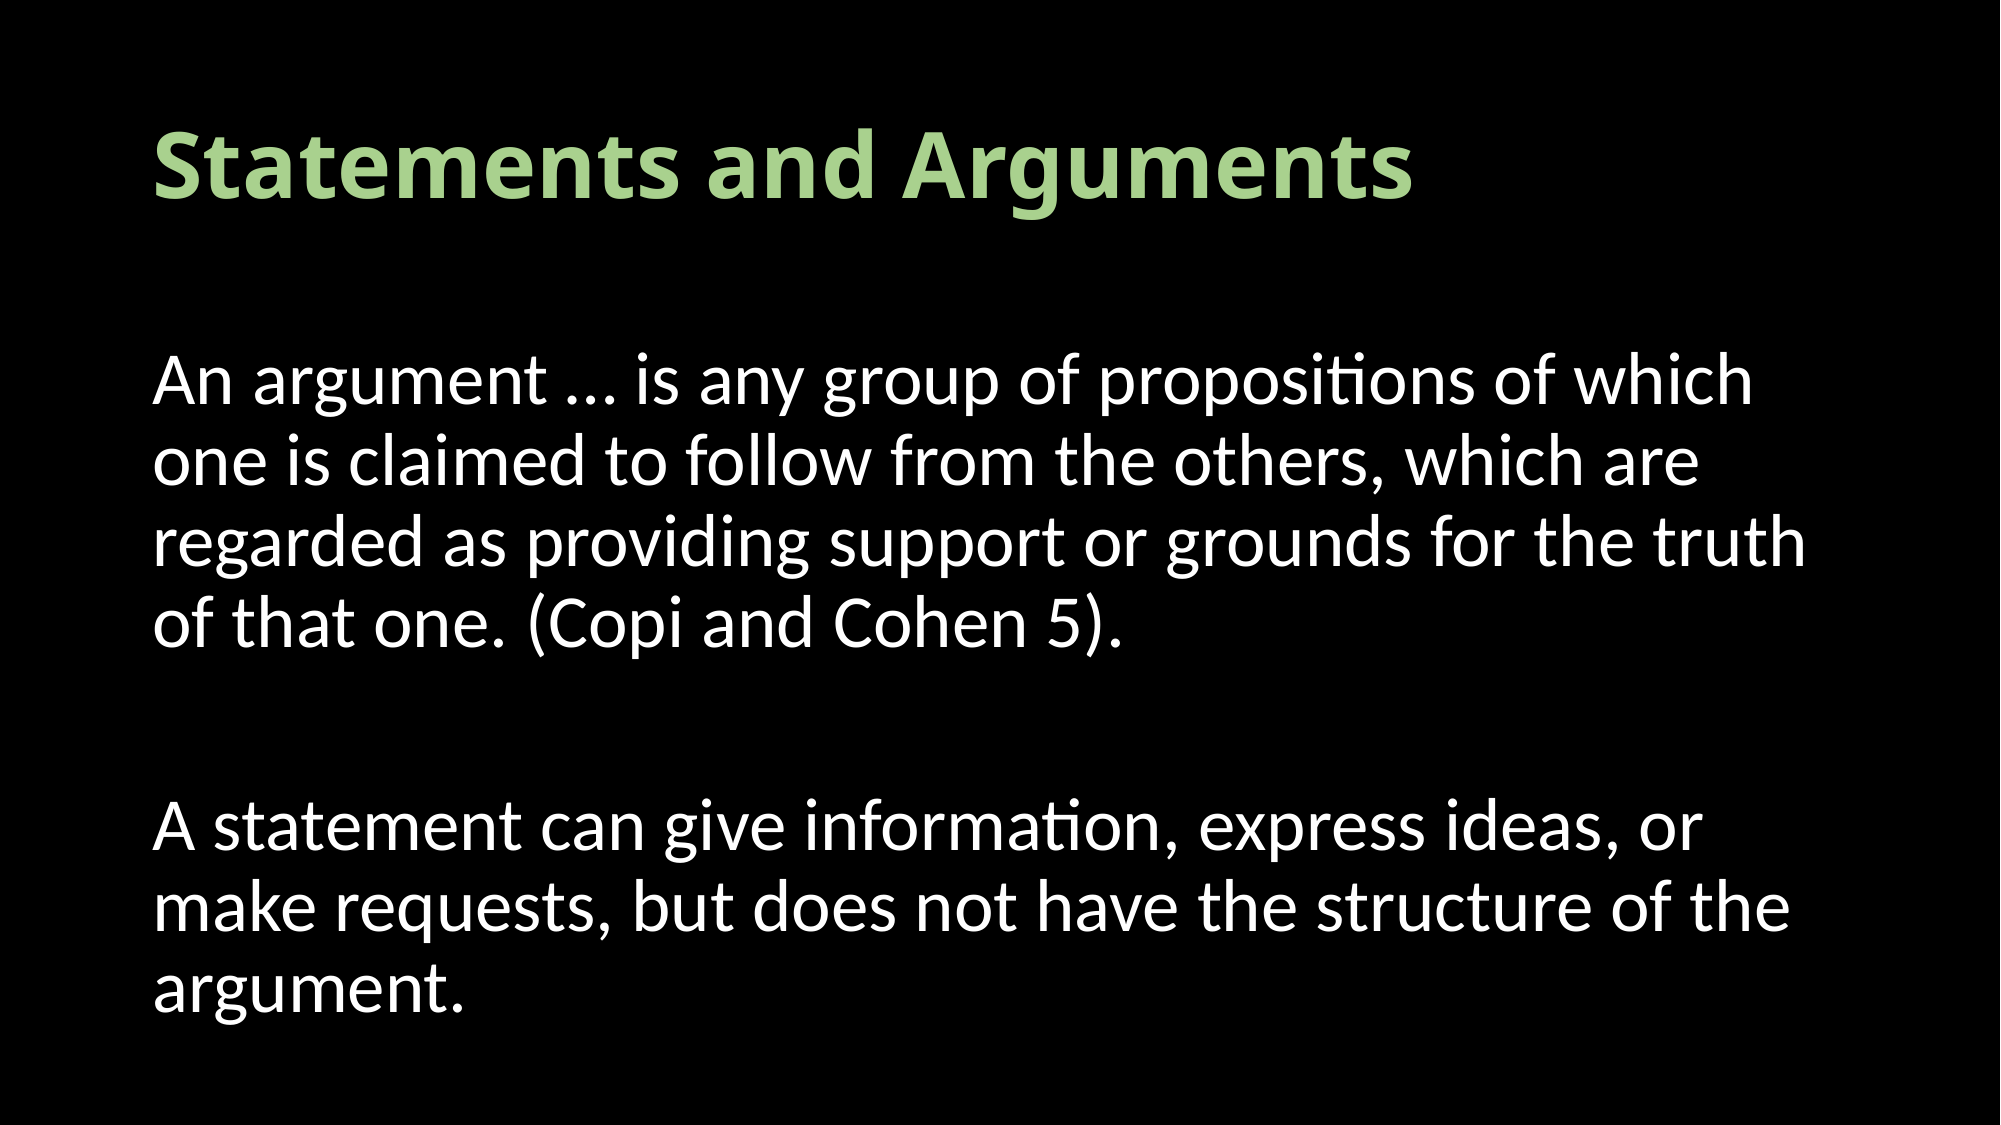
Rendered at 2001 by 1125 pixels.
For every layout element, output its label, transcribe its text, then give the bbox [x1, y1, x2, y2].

list An argument … is any group of propositions of which one is claimed to follow from the others, which are regarded as providing support or grounds for the truth of that one. (Copi and Cohen 5). A statement can give information, express ideas, or make requests, but does not have the structure of the argument. [137, 331, 1863, 1060]
title Statements and Arguments [137, 59, 1863, 278]
